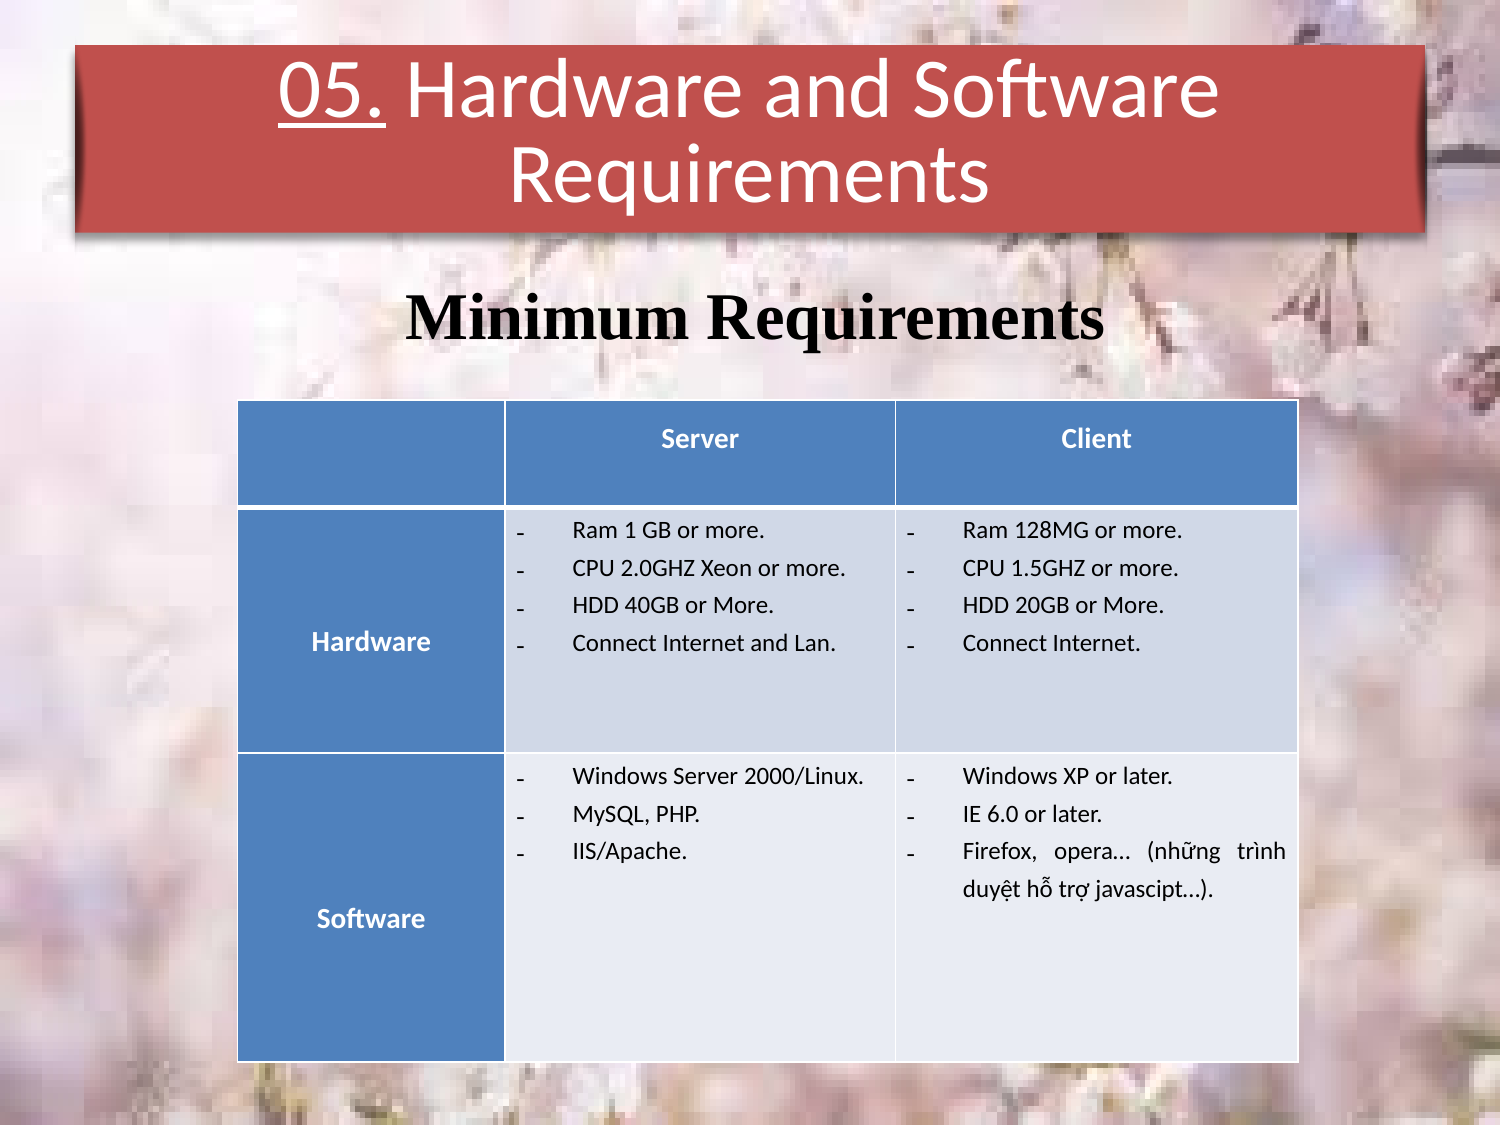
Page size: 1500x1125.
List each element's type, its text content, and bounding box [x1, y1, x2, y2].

text_box Minimum Requirements [390, 265, 1122, 361]
table_header Server [506, 401, 895, 505]
title 05. Hardware and Software Requirements [88, 43, 1412, 235]
table_cell Windows XP or later. IE 6.0 or later. Firefox, opera… (những trình duyệt hỗ trợ javascipt…). [896, 754, 1297, 1061]
table_header [238, 401, 504, 505]
picture [0, 0, 1500, 1125]
table_header Client [896, 401, 1297, 505]
table_cell Ram 128MG or more. CPU 1.5GHZ or more. HDD 20GB or More. Connect Internet. [896, 510, 1297, 752]
table_cell Software [238, 754, 504, 1061]
table_cell Hardware [238, 510, 504, 752]
table_cell Windows Server 2000/Linux. MySQL, PHP. IIS/Apache. [506, 754, 895, 1061]
table_cell Ram 1 GB or more. CPU 2.0GHZ Xeon or more. HDD 40GB or More. Connect Internet and Lan. [506, 510, 895, 752]
